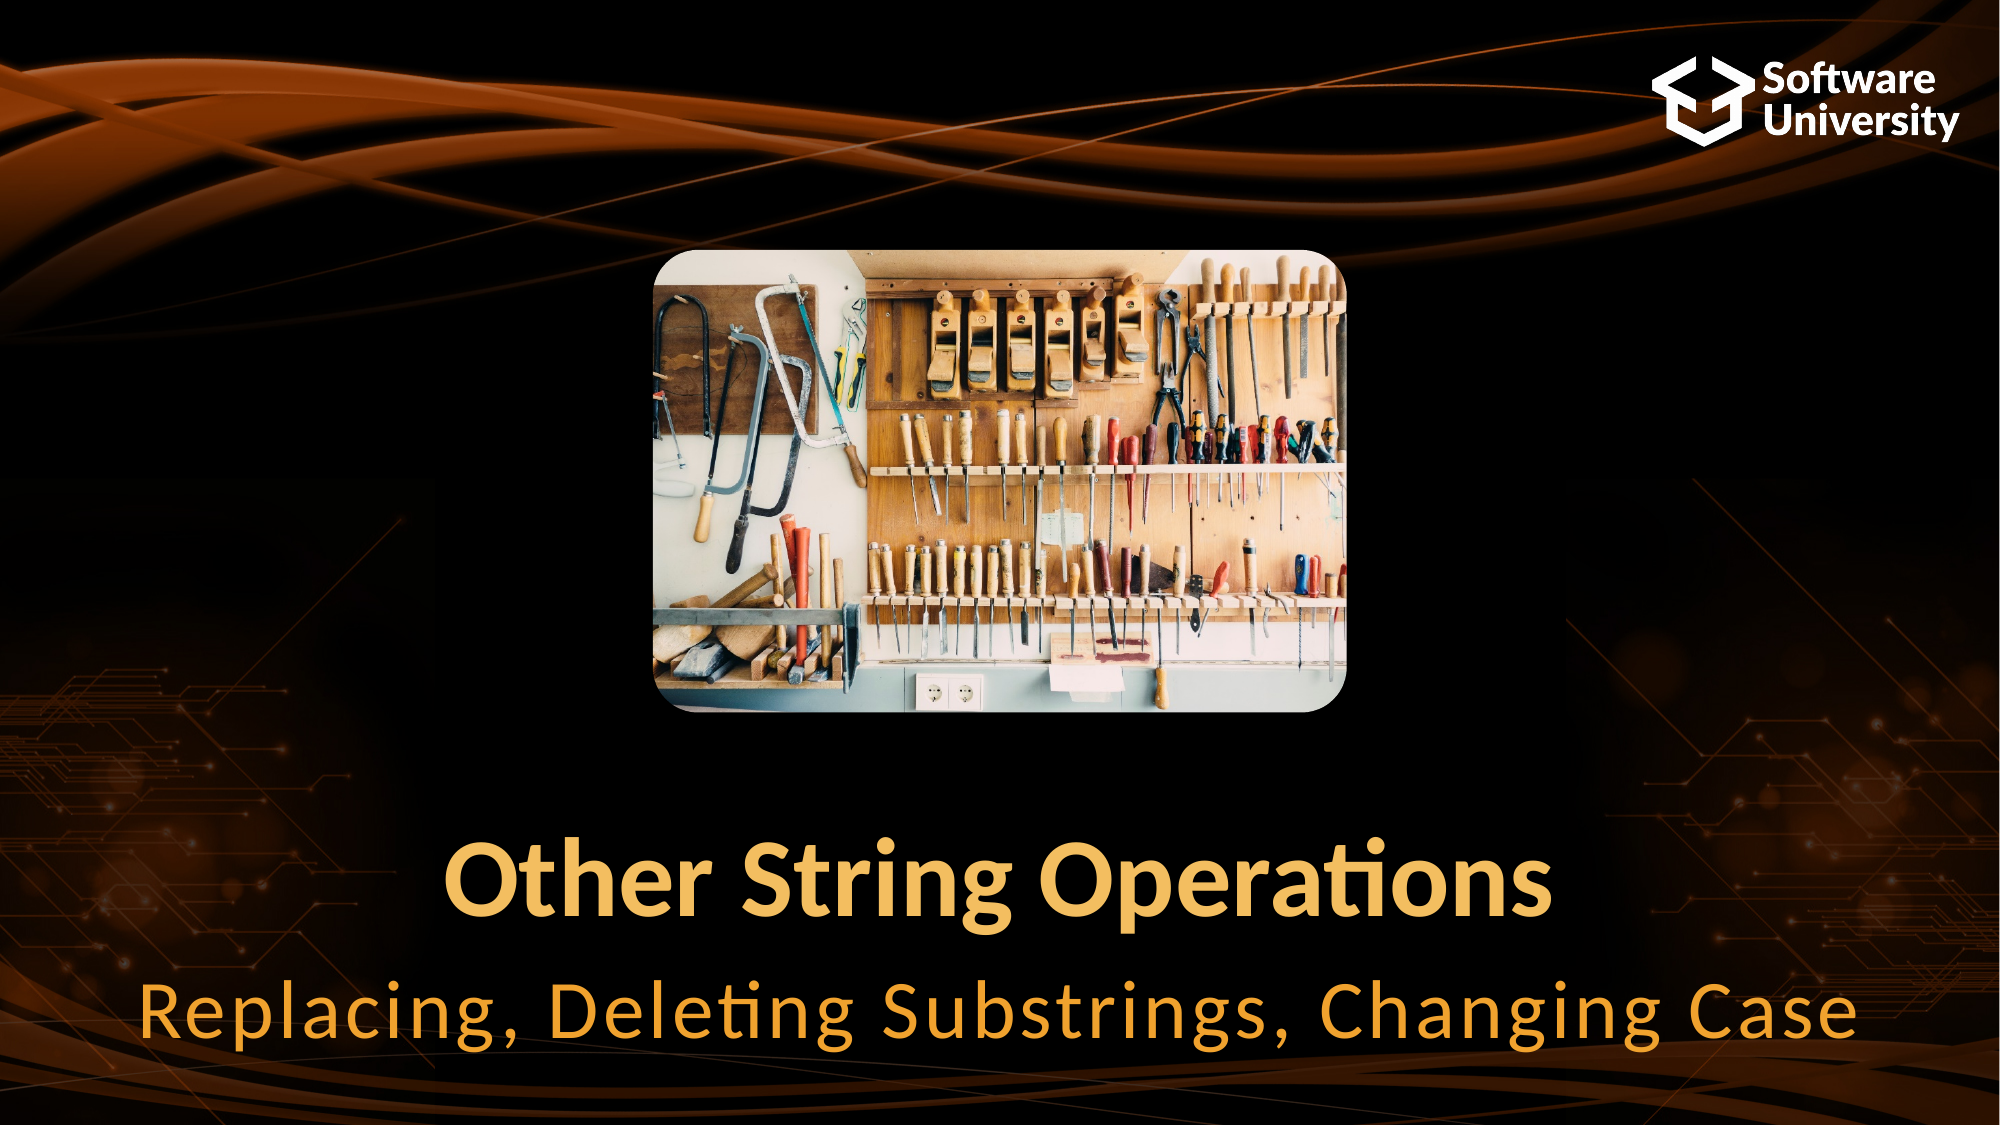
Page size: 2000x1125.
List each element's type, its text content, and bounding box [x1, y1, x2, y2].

list Replacing, Deleting Substrings, Changing Case [107, 944, 1892, 1057]
picture [0, 0, 2000, 1125]
title Other String Operations [266, 812, 1733, 944]
